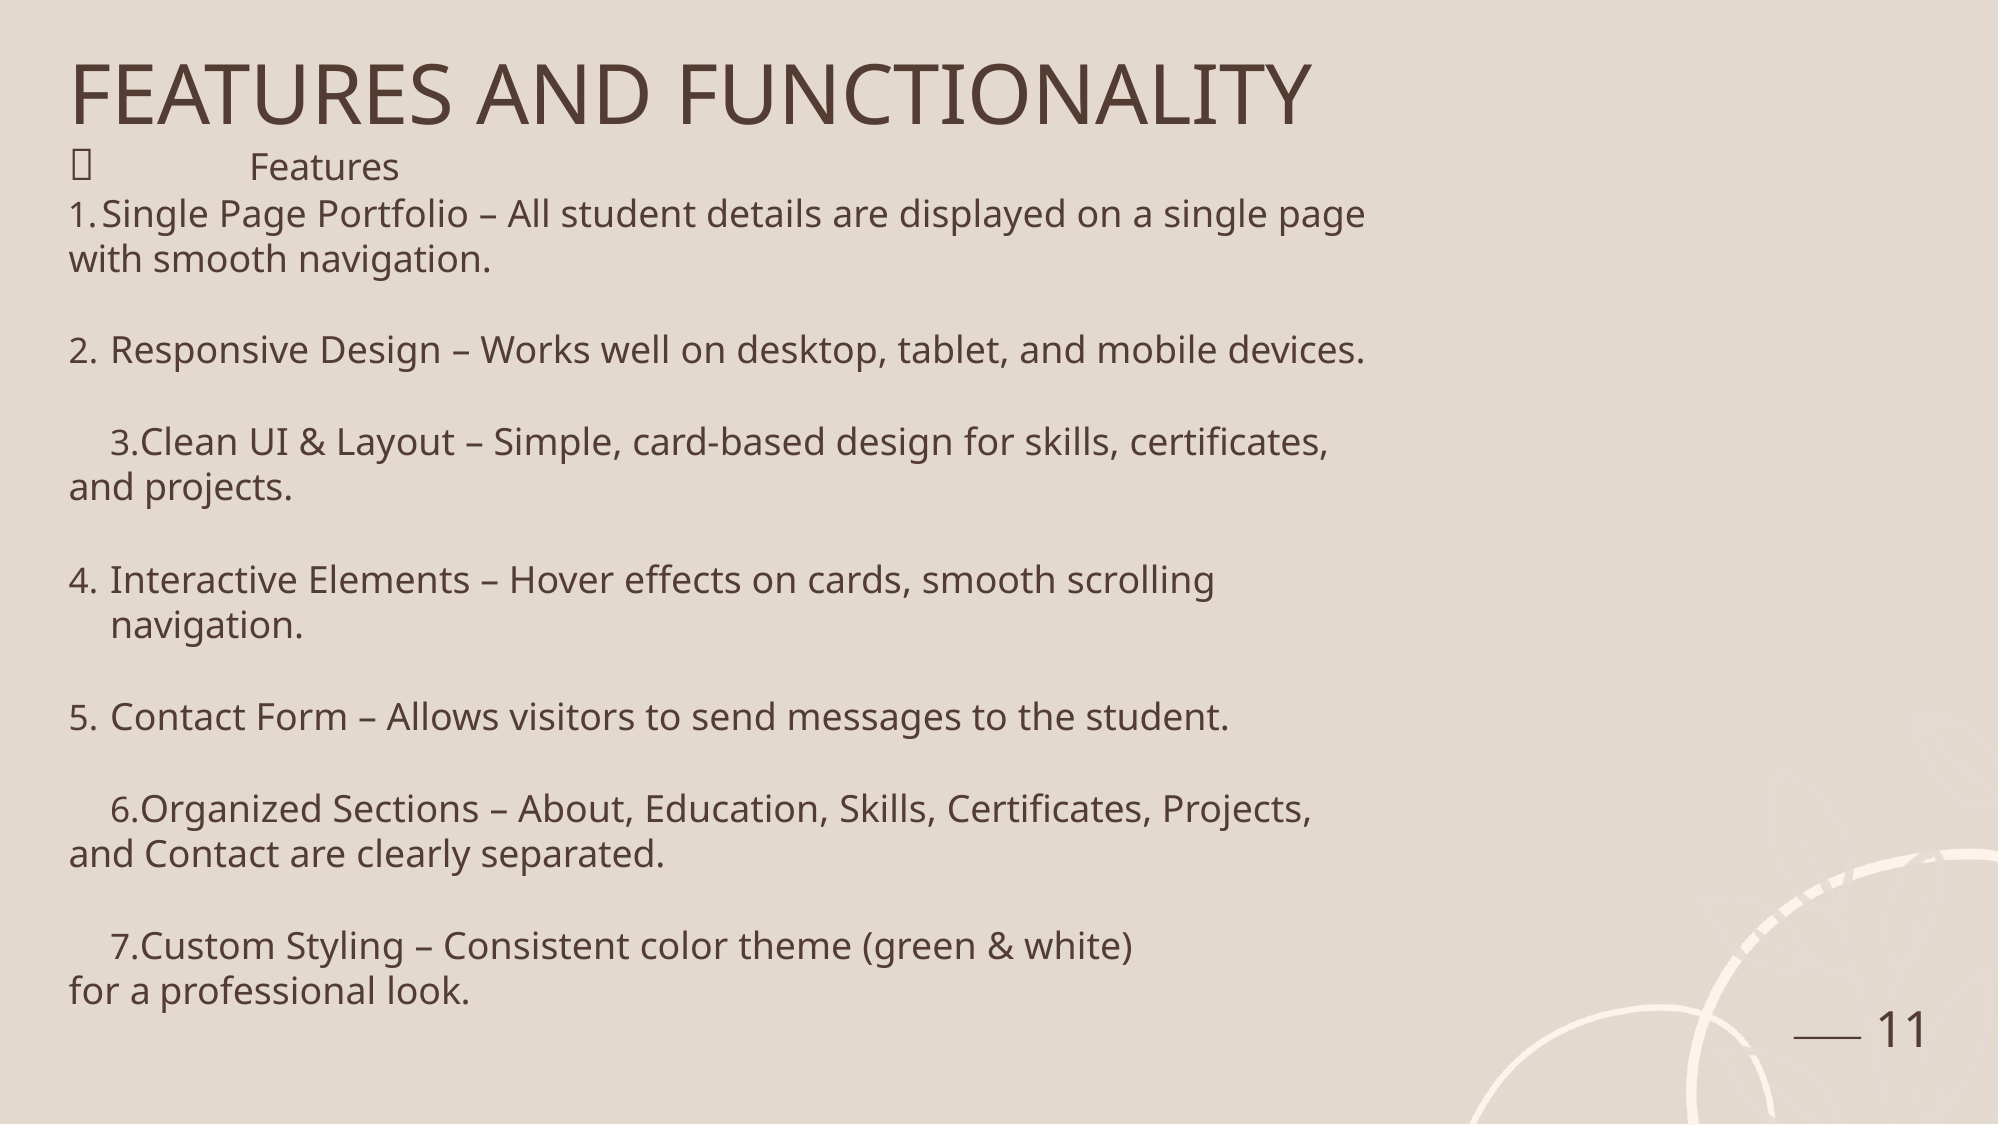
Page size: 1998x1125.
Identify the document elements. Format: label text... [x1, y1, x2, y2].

title FEATURES AND FUNCTIONALITY [66, 39, 1393, 230]
picture [1468, 708, 1998, 1125]
text_box 🔹 Features Single Page Portfolio – All student details are displayed on a single page with smooth navigation. Responsive Design – Works well on desktop, tablet, and mobile devices. Clean UI & Layout – Simple, card-based design for skills, certificates, and projects. Interactive Elements – Hover effects on cards, smooth scrolling navigation. Contact Form – Allows visitors to send messages to the student. Organized Sections – About, Education, Skills, Certificates, Projects, and Contact are clearly separated. Custom Styling – Consistent color theme (green & white) for a professional look. [66, 134, 1383, 1013]
slide_number 11 [1869, 1008, 1940, 1125]
